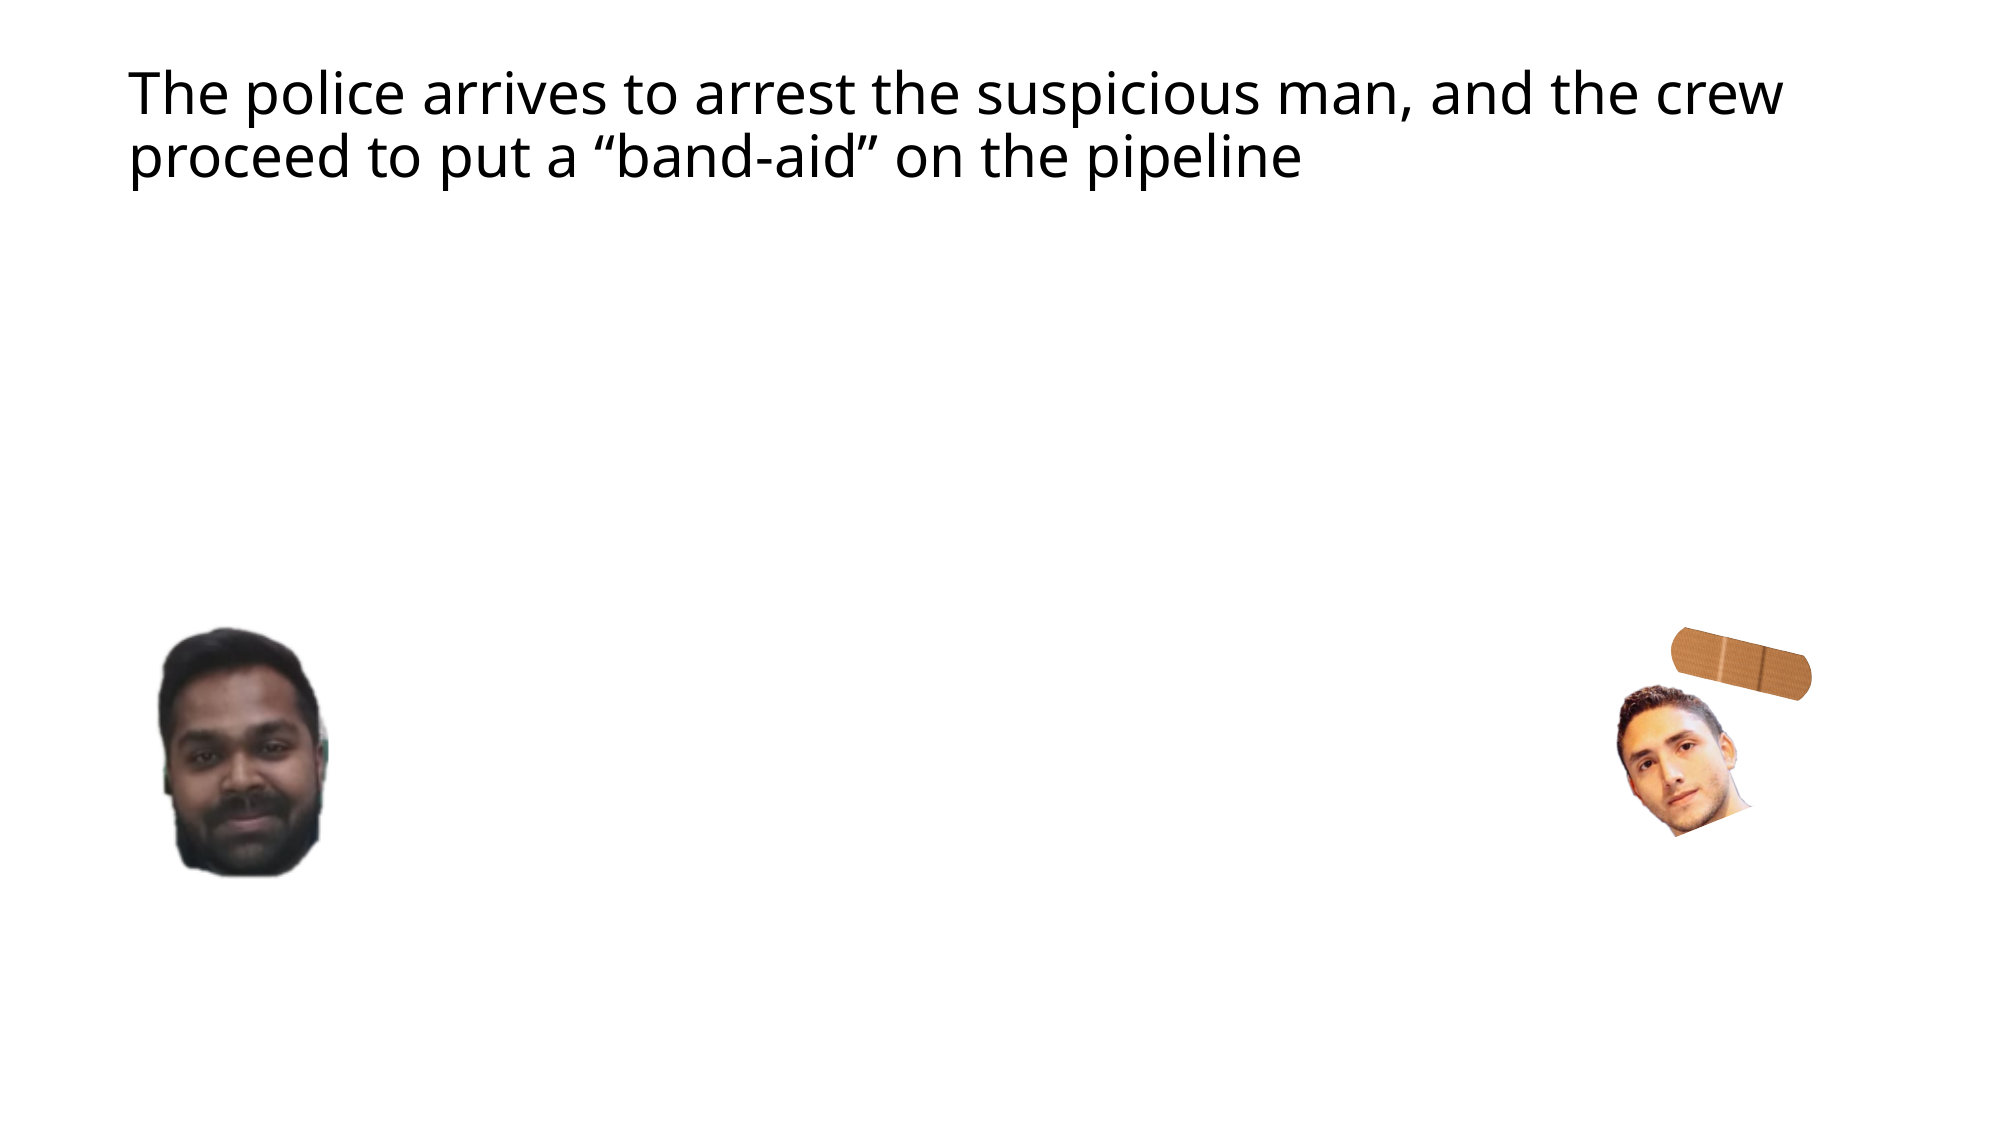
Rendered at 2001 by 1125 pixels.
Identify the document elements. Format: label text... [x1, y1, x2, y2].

picture [1578, 544, 1859, 853]
list The police arrives to arrest the suspicious man, and the crew proceed to put a “band-aid” on the pipeline [113, 56, 1839, 664]
picture [131, 598, 329, 897]
